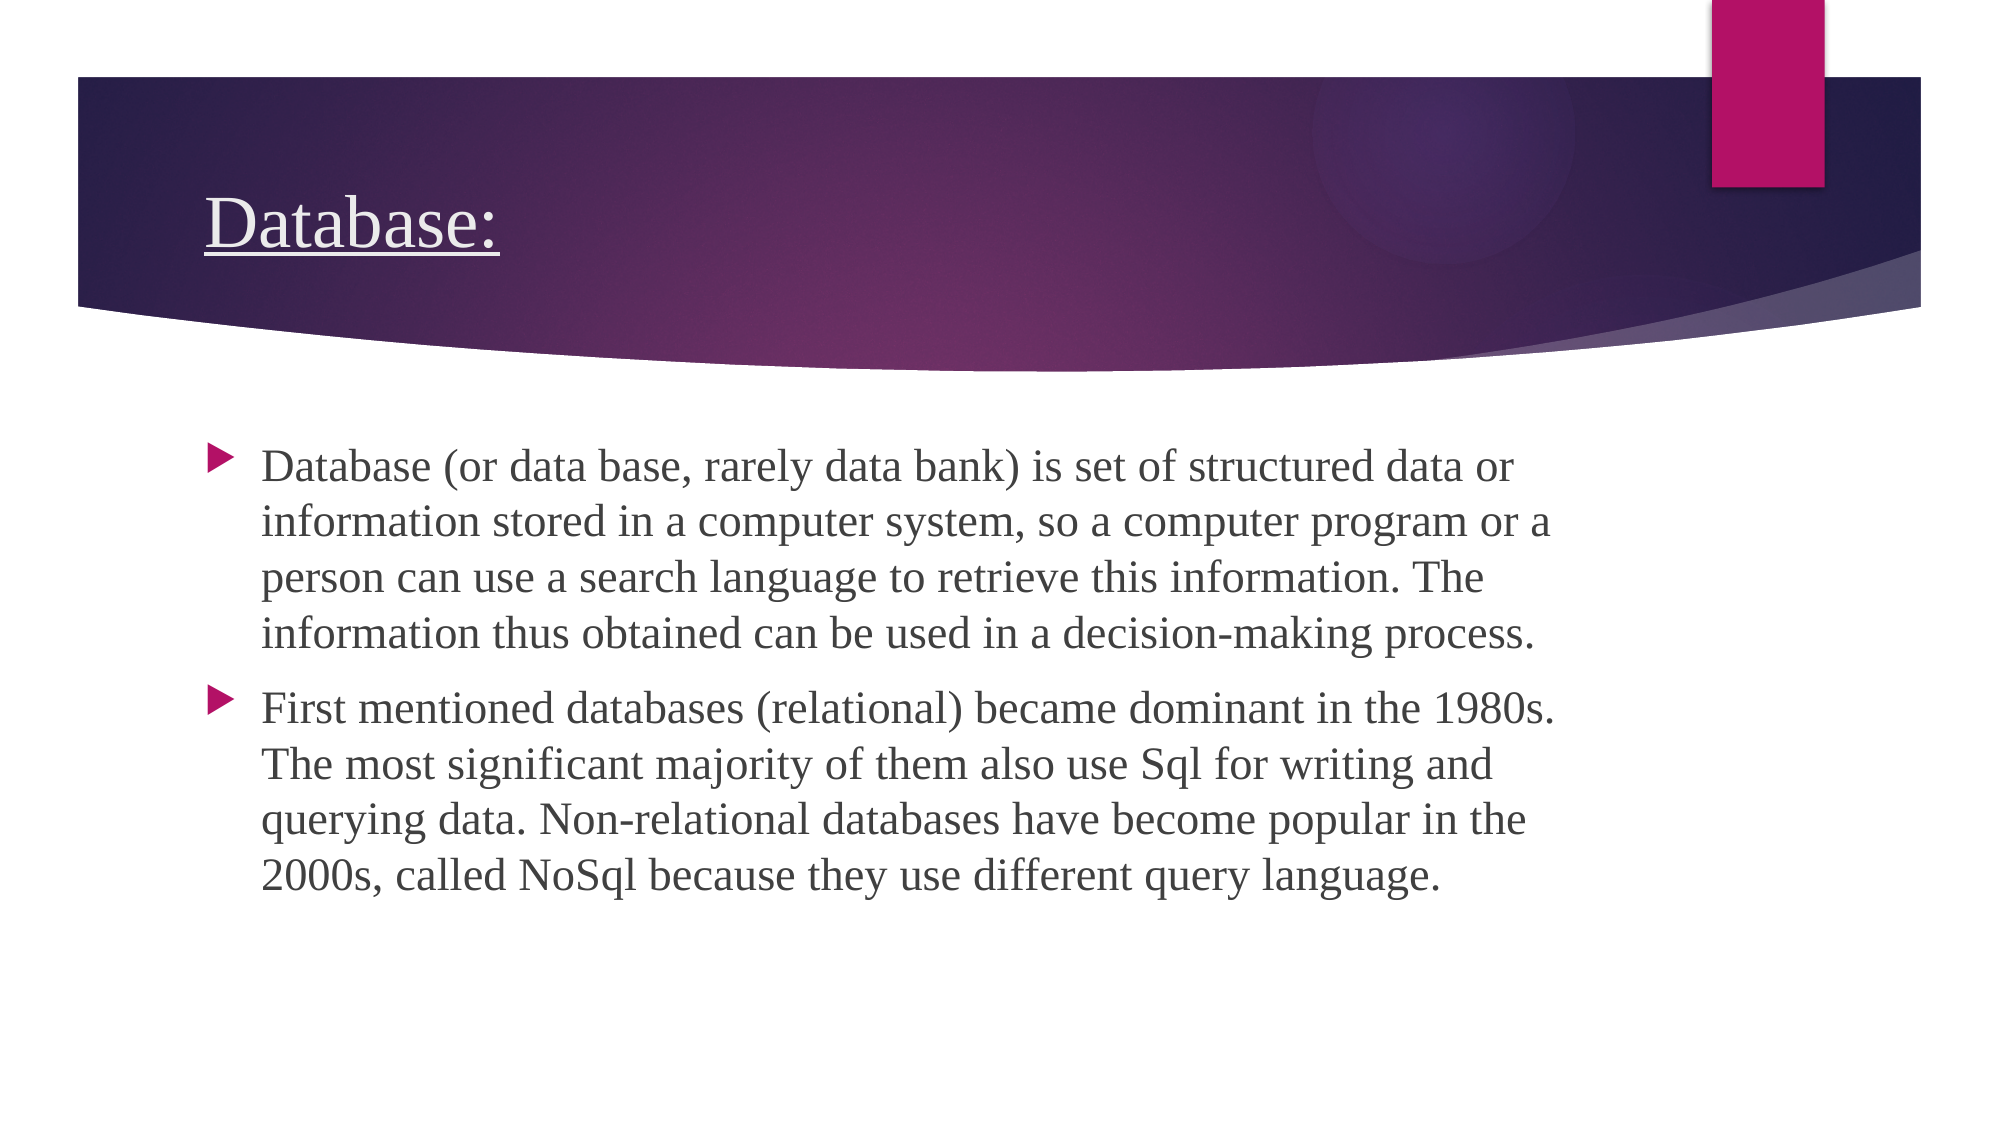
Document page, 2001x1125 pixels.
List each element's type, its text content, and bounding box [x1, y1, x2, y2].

title Database: [189, 159, 1627, 276]
list Database (or data base, rarely data bank) is set of structured data or information stored in a computer system, so a computer program or a person can use a search language to retrieve this information. The information thus obtained can be used in a decision-making process. First mentioned databases (relational) became dominant in the 1980s. The most significant majority of them also use Sql for writing and querying data. Non-relational databases have become popular in the 2000s, called NoSql because they use different query language. [189, 427, 1638, 988]
